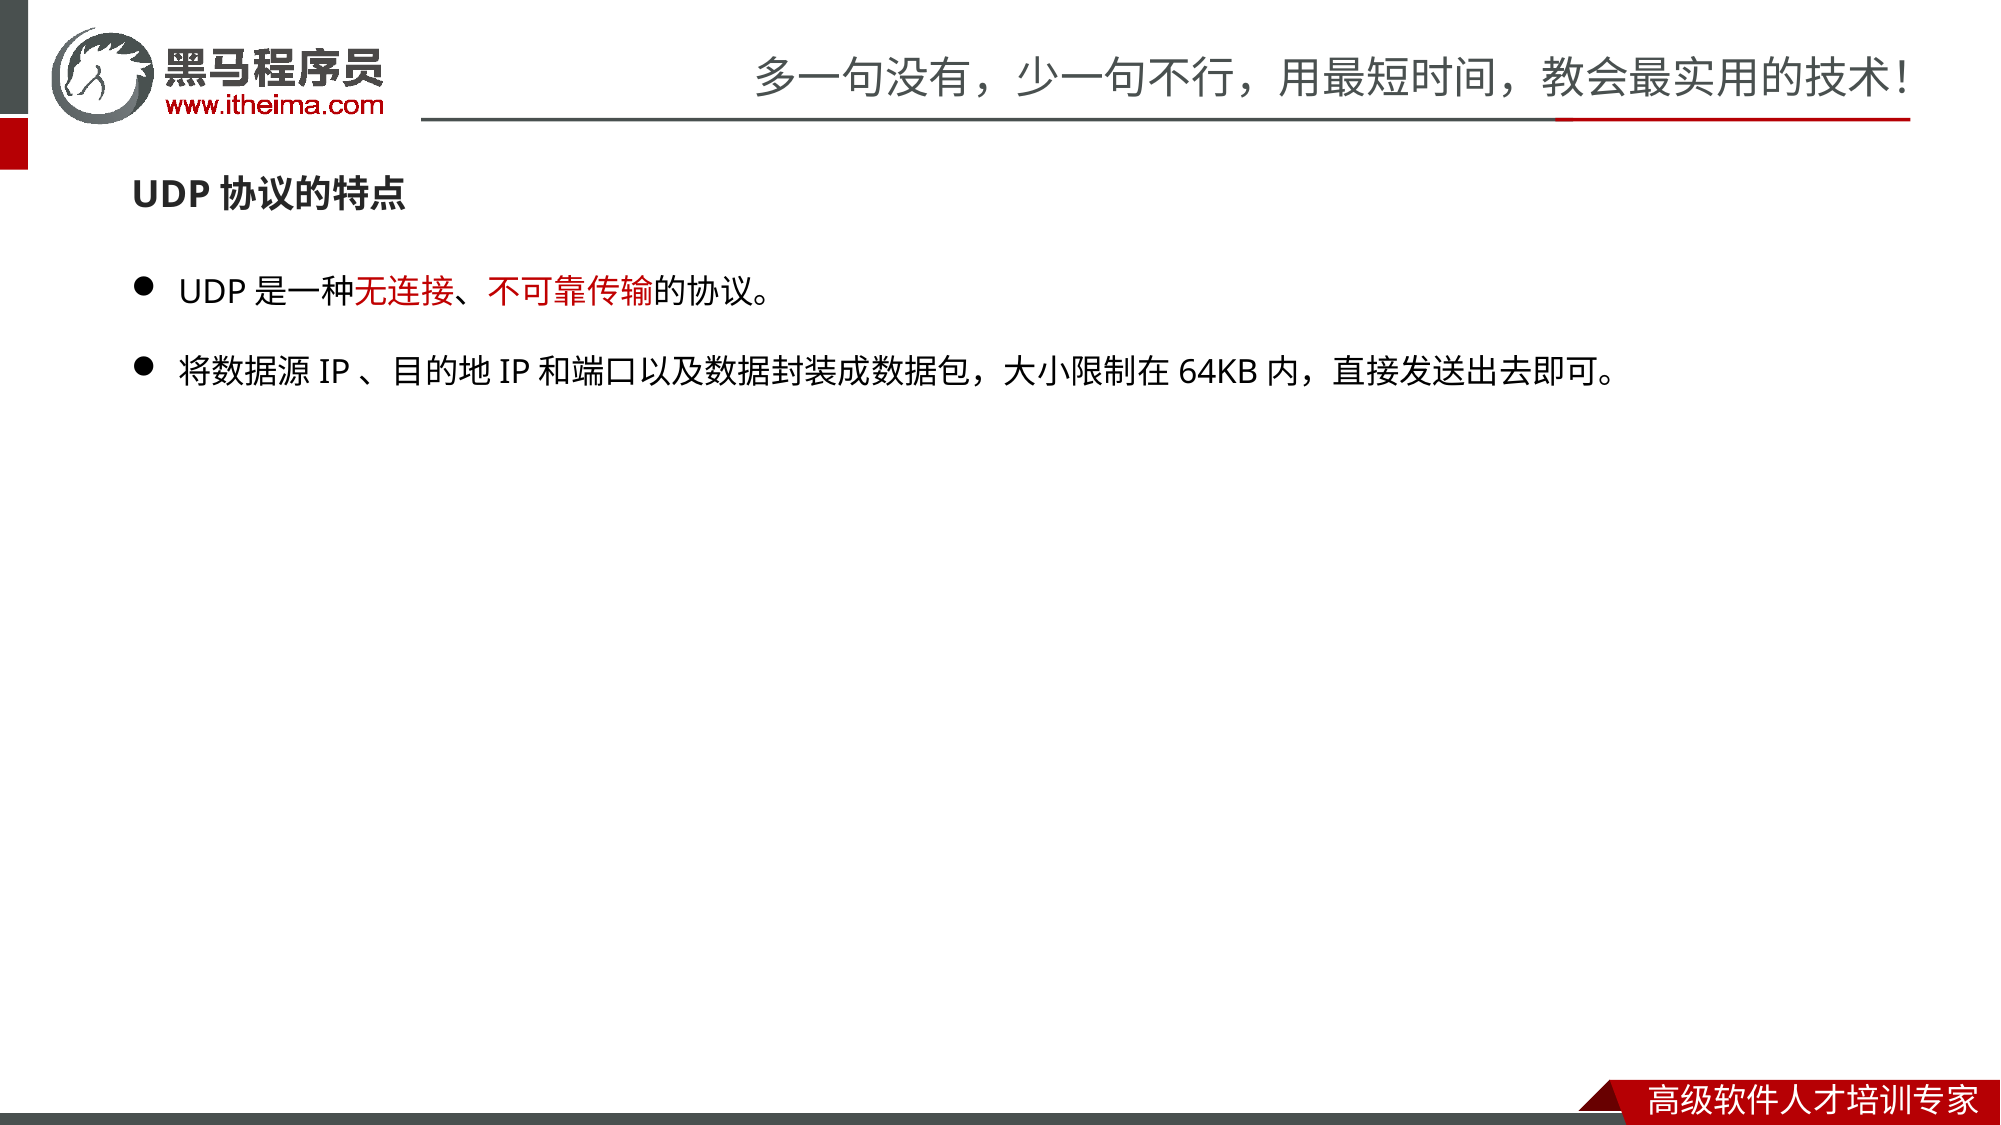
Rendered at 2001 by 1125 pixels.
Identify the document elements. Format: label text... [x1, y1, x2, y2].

text_box UDP协议的特点 [116, 162, 1117, 223]
picture [50, 26, 384, 125]
text_box UDP是一种无连接、不可靠传输的协议。 将数据源IP、目的地IP和端口以及数据封装成数据包，大小限制在64KB内，直接发送出去即可。 [116, 223, 1774, 398]
